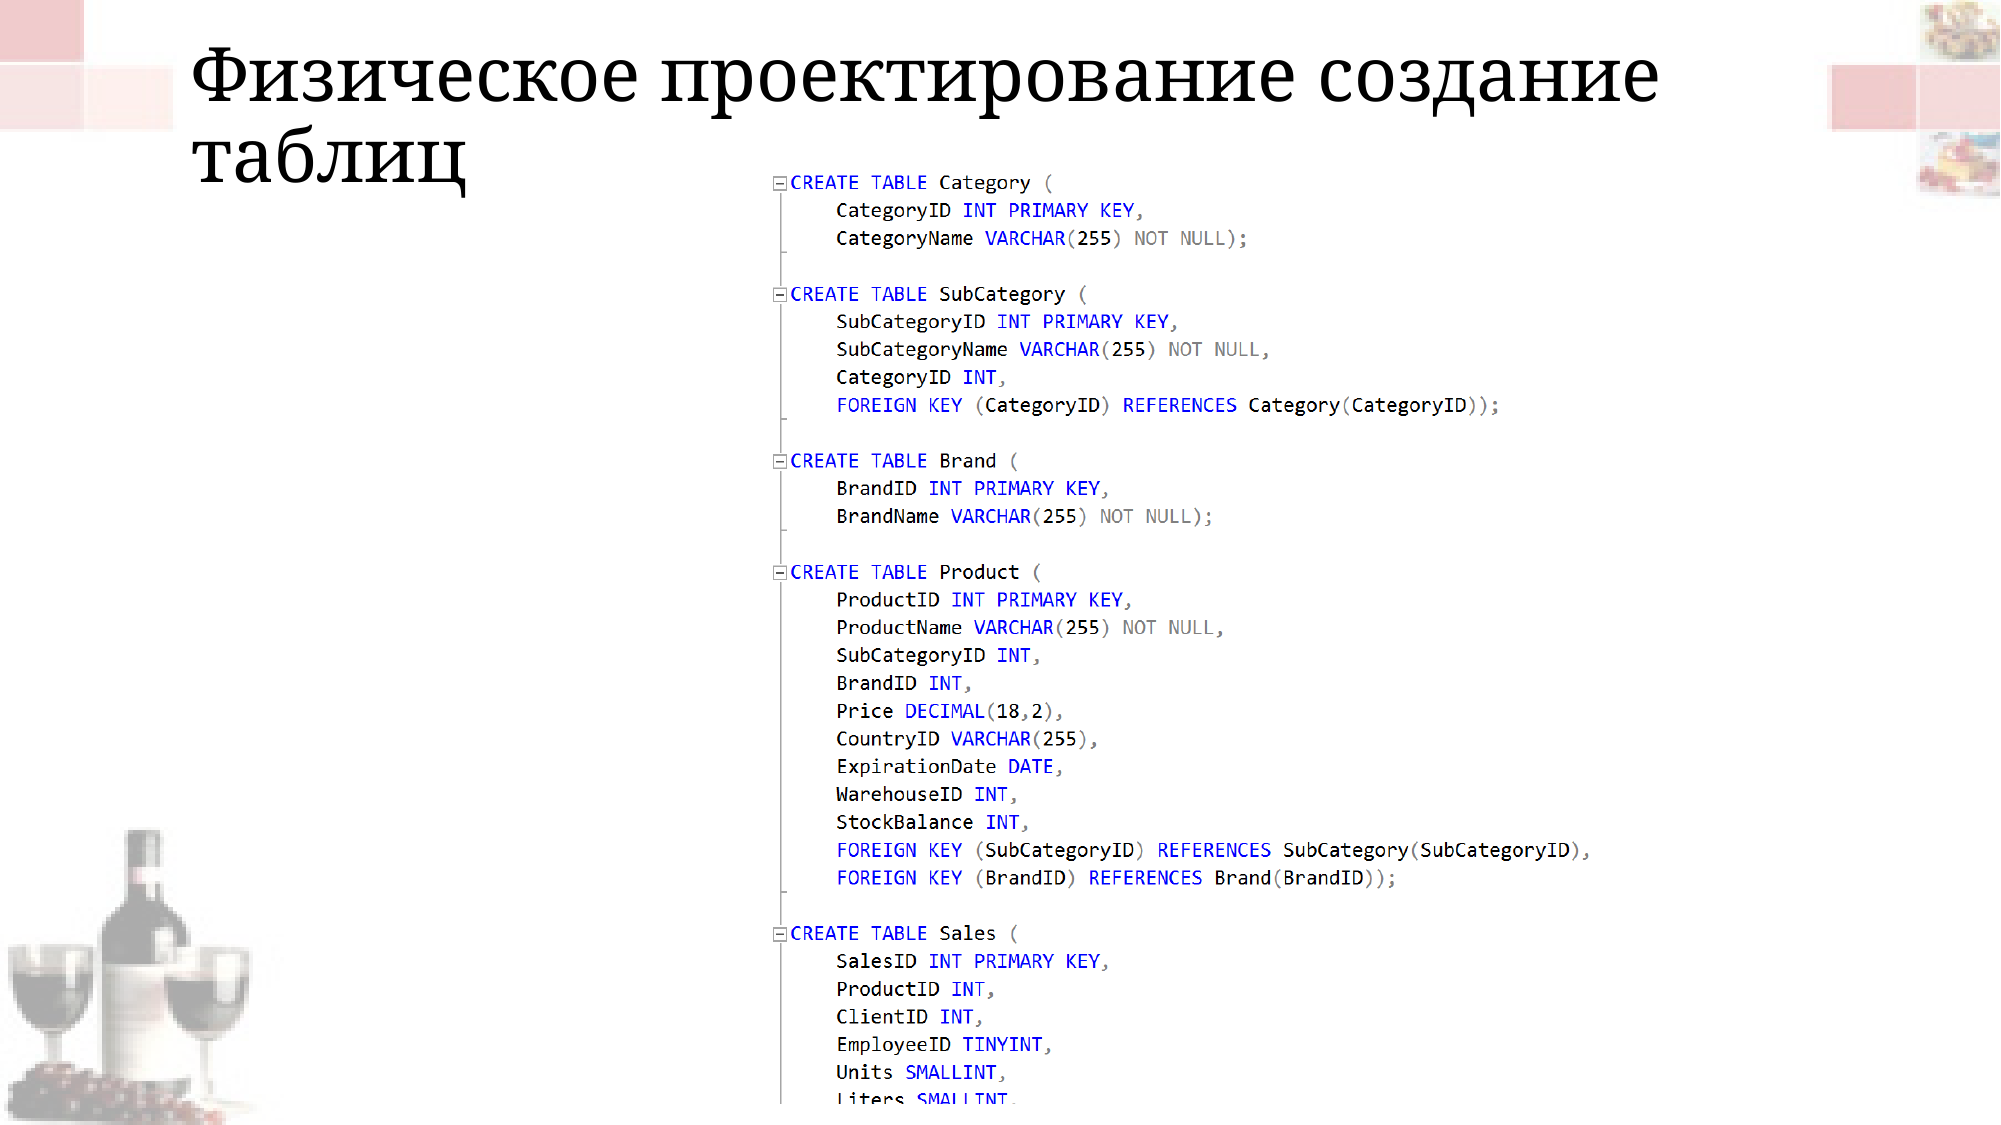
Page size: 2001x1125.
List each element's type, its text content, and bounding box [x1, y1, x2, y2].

picture [773, 171, 1898, 1104]
title Физическое проектирование создание таблиц [176, 40, 1811, 195]
